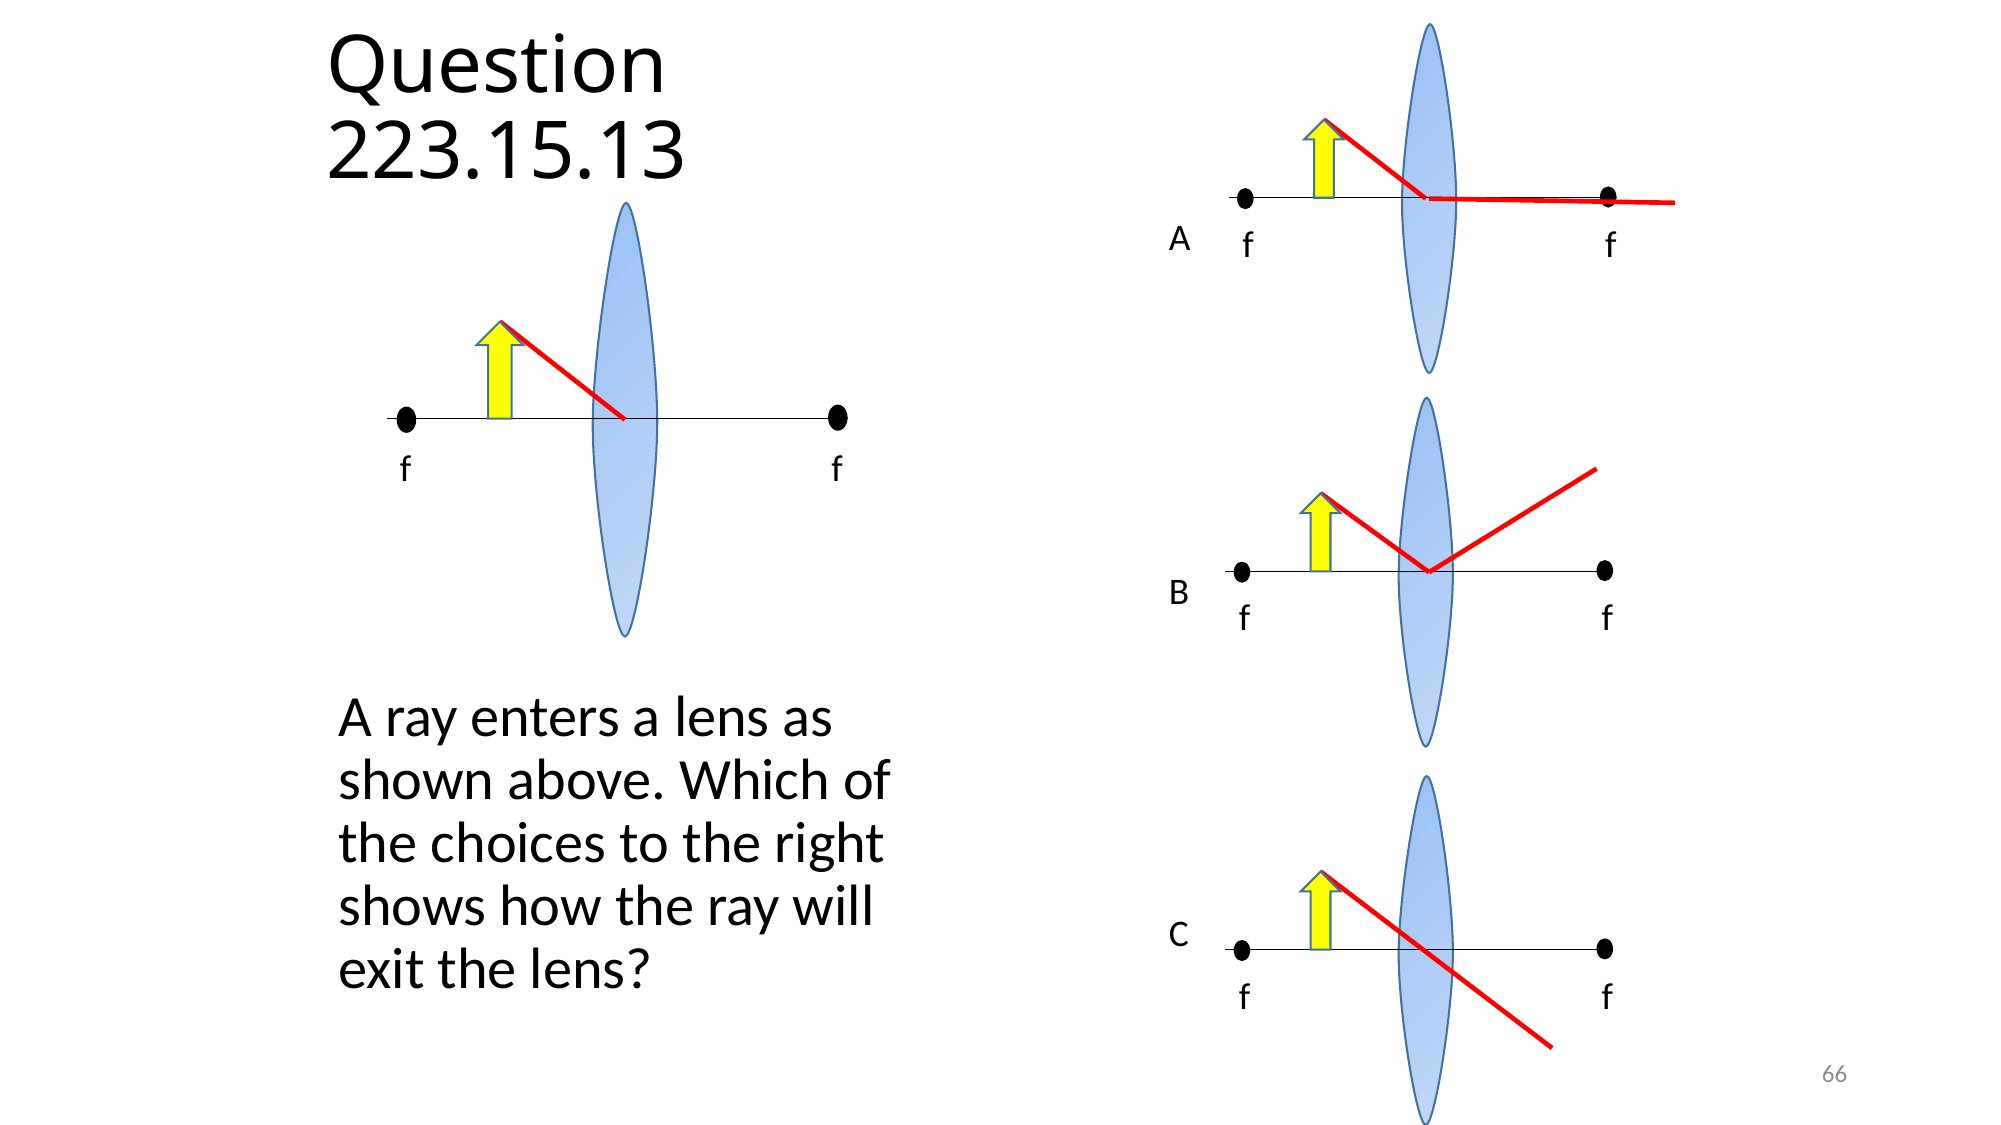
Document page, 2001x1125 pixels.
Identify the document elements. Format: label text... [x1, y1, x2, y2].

title Question 223.15.13 [311, 16, 1064, 204]
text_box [1223, 776, 1629, 1125]
text_box C [1154, 901, 1204, 962]
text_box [384, 202, 859, 637]
text_box A [1154, 205, 1206, 266]
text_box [1429, 468, 1597, 573]
list A ray enters a lens as shown above. Which of the choices to the right shows how the ray will exit the lens? [323, 678, 986, 1088]
text_box B [1154, 559, 1205, 620]
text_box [1227, 24, 1632, 373]
slide_number 66 [1629, 1042, 1863, 1103]
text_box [1223, 397, 1629, 747]
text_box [1429, 198, 1675, 203]
